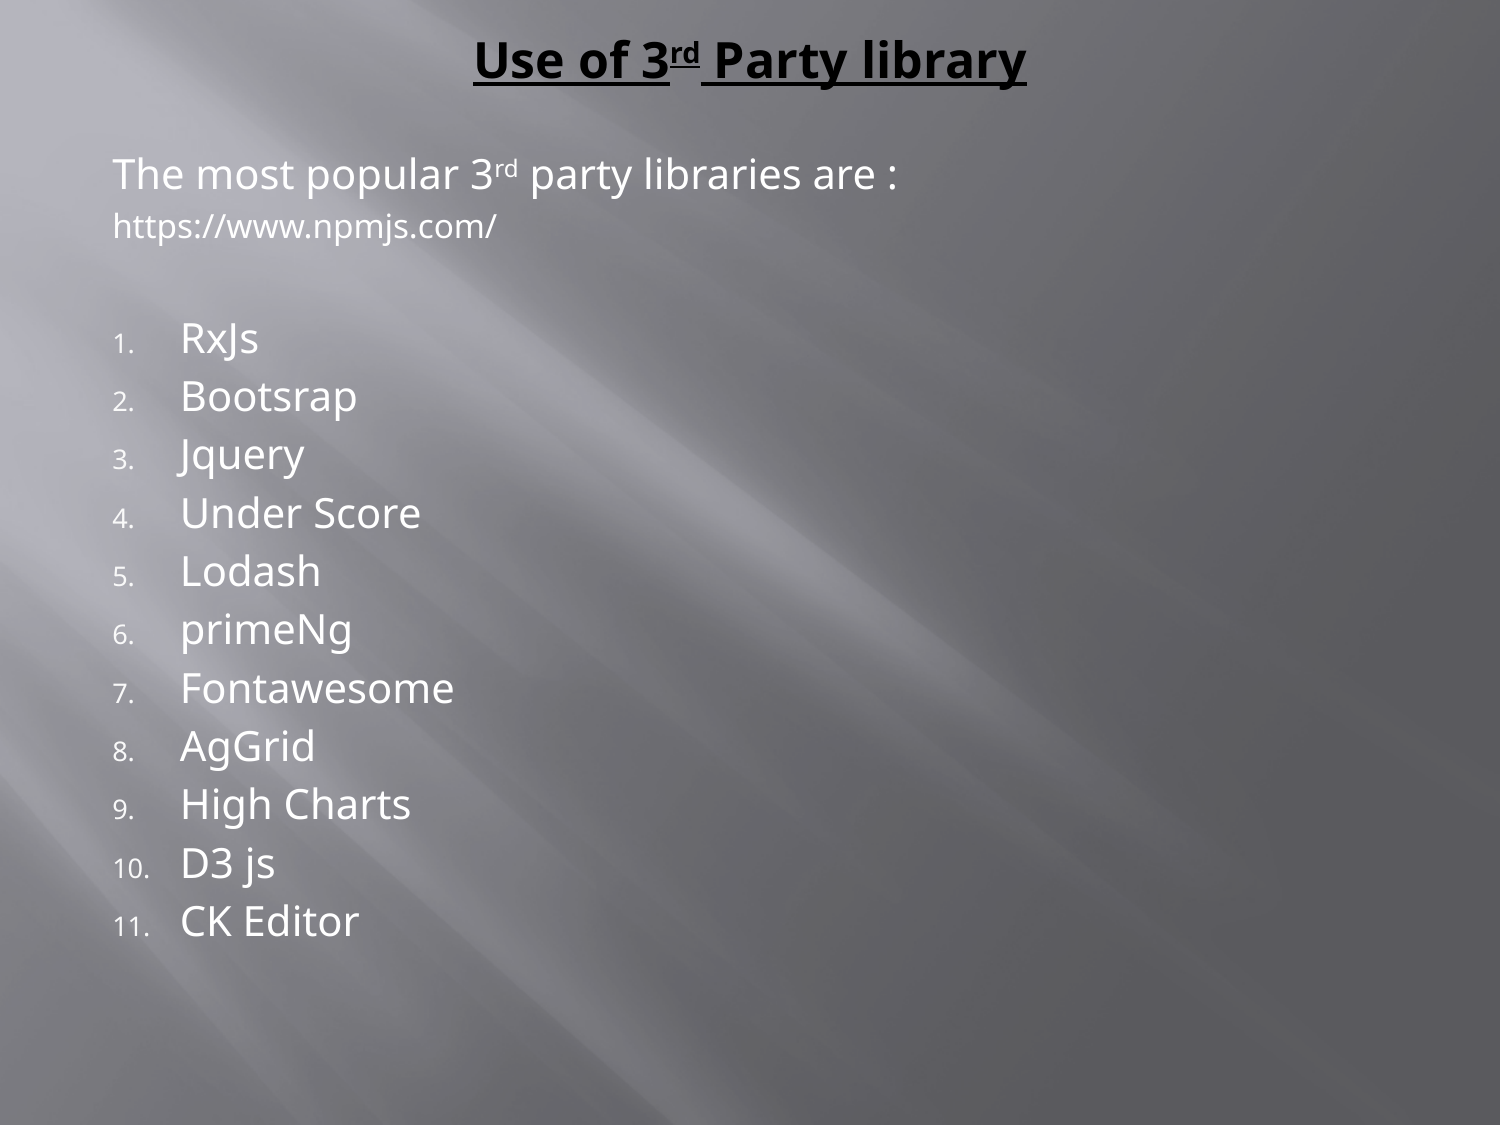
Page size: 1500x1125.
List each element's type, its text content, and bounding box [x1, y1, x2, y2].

title Use of 3rd Party library [75, 0, 1425, 118]
list The most popular 3rd party libraries are : https://www.npmjs.com/ RxJs Bootsrap Jquery Under Score Lodash primeNg Fontawesome AgGrid High Charts D3 js CK Editor [74, 140, 1426, 1006]
